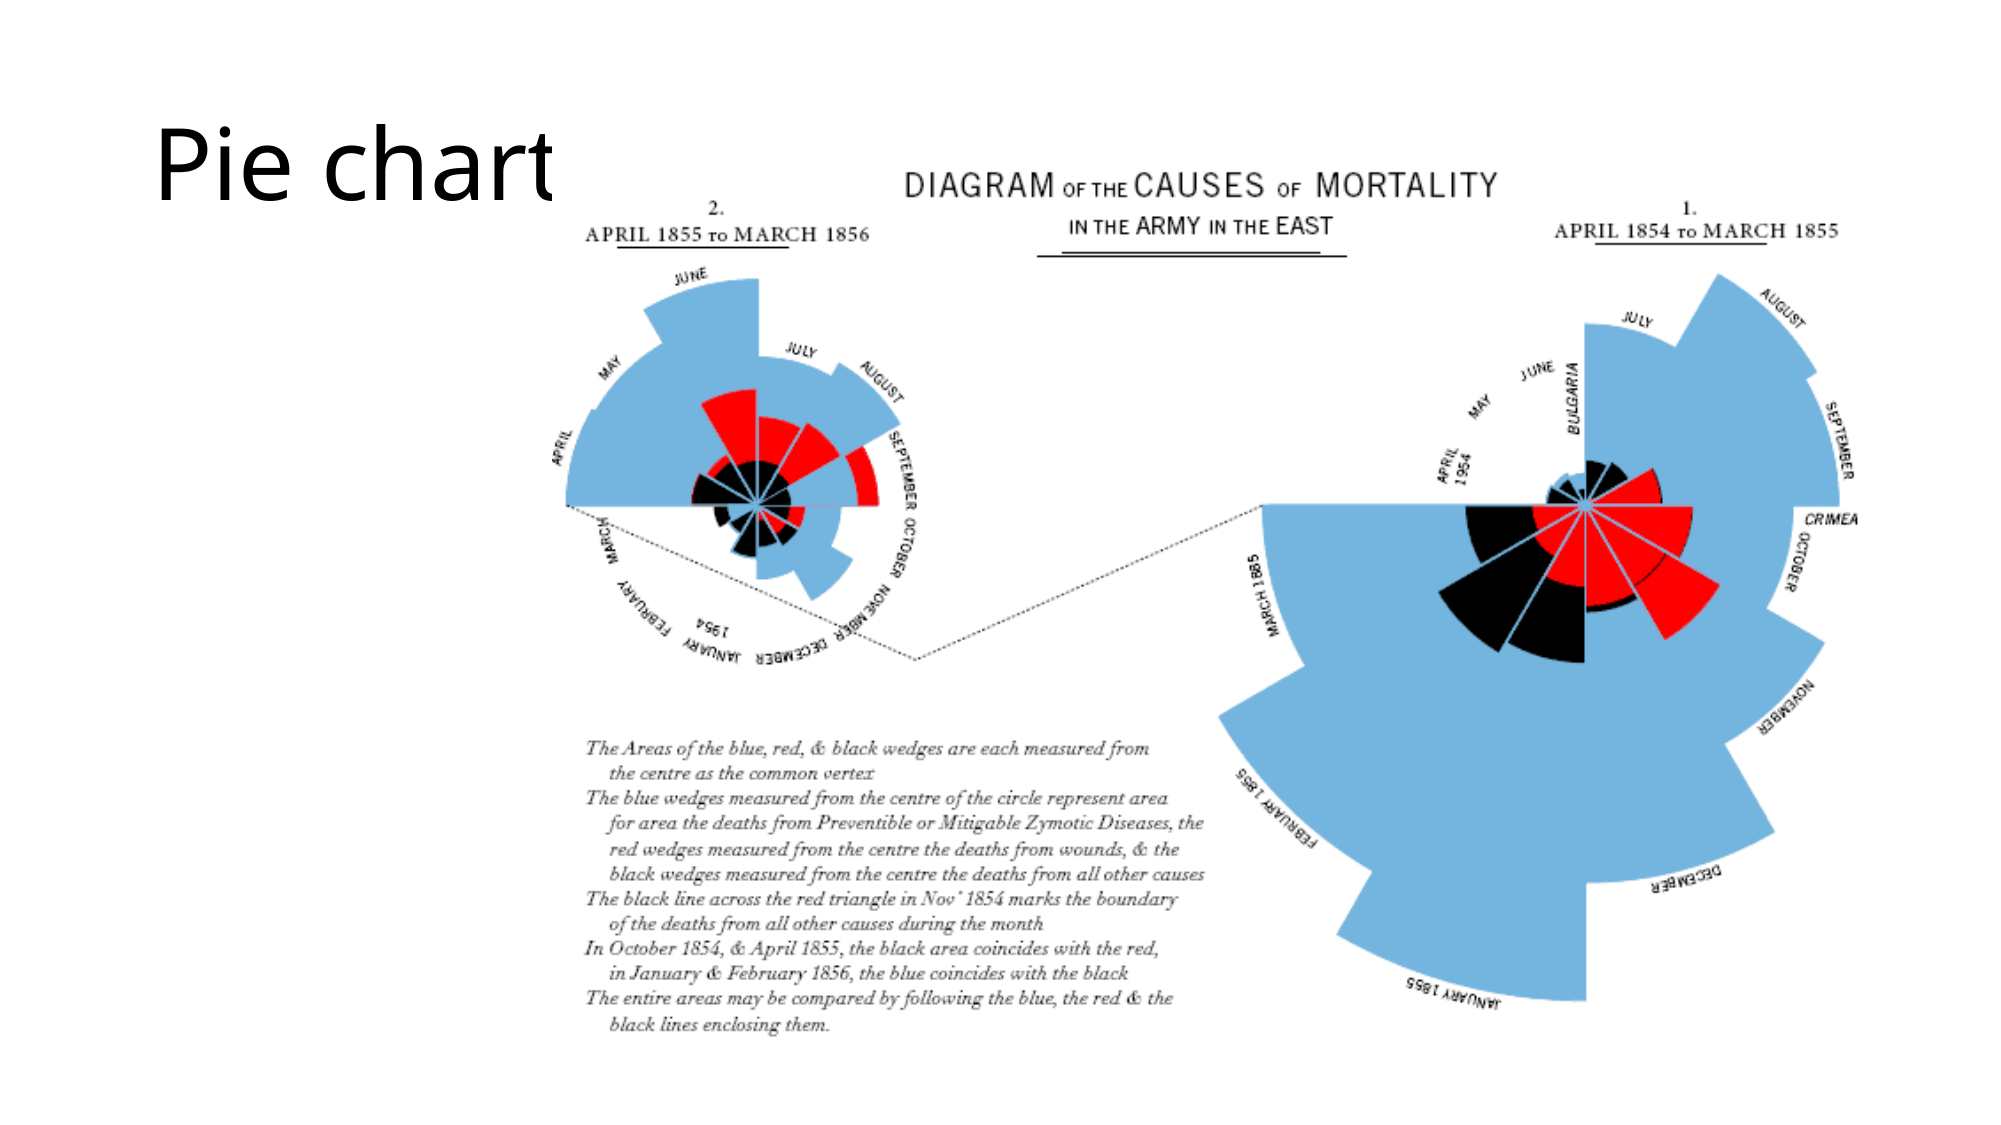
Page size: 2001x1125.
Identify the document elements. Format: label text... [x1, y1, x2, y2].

picture [552, 139, 1863, 1043]
title Pie chart [137, 59, 1863, 278]
